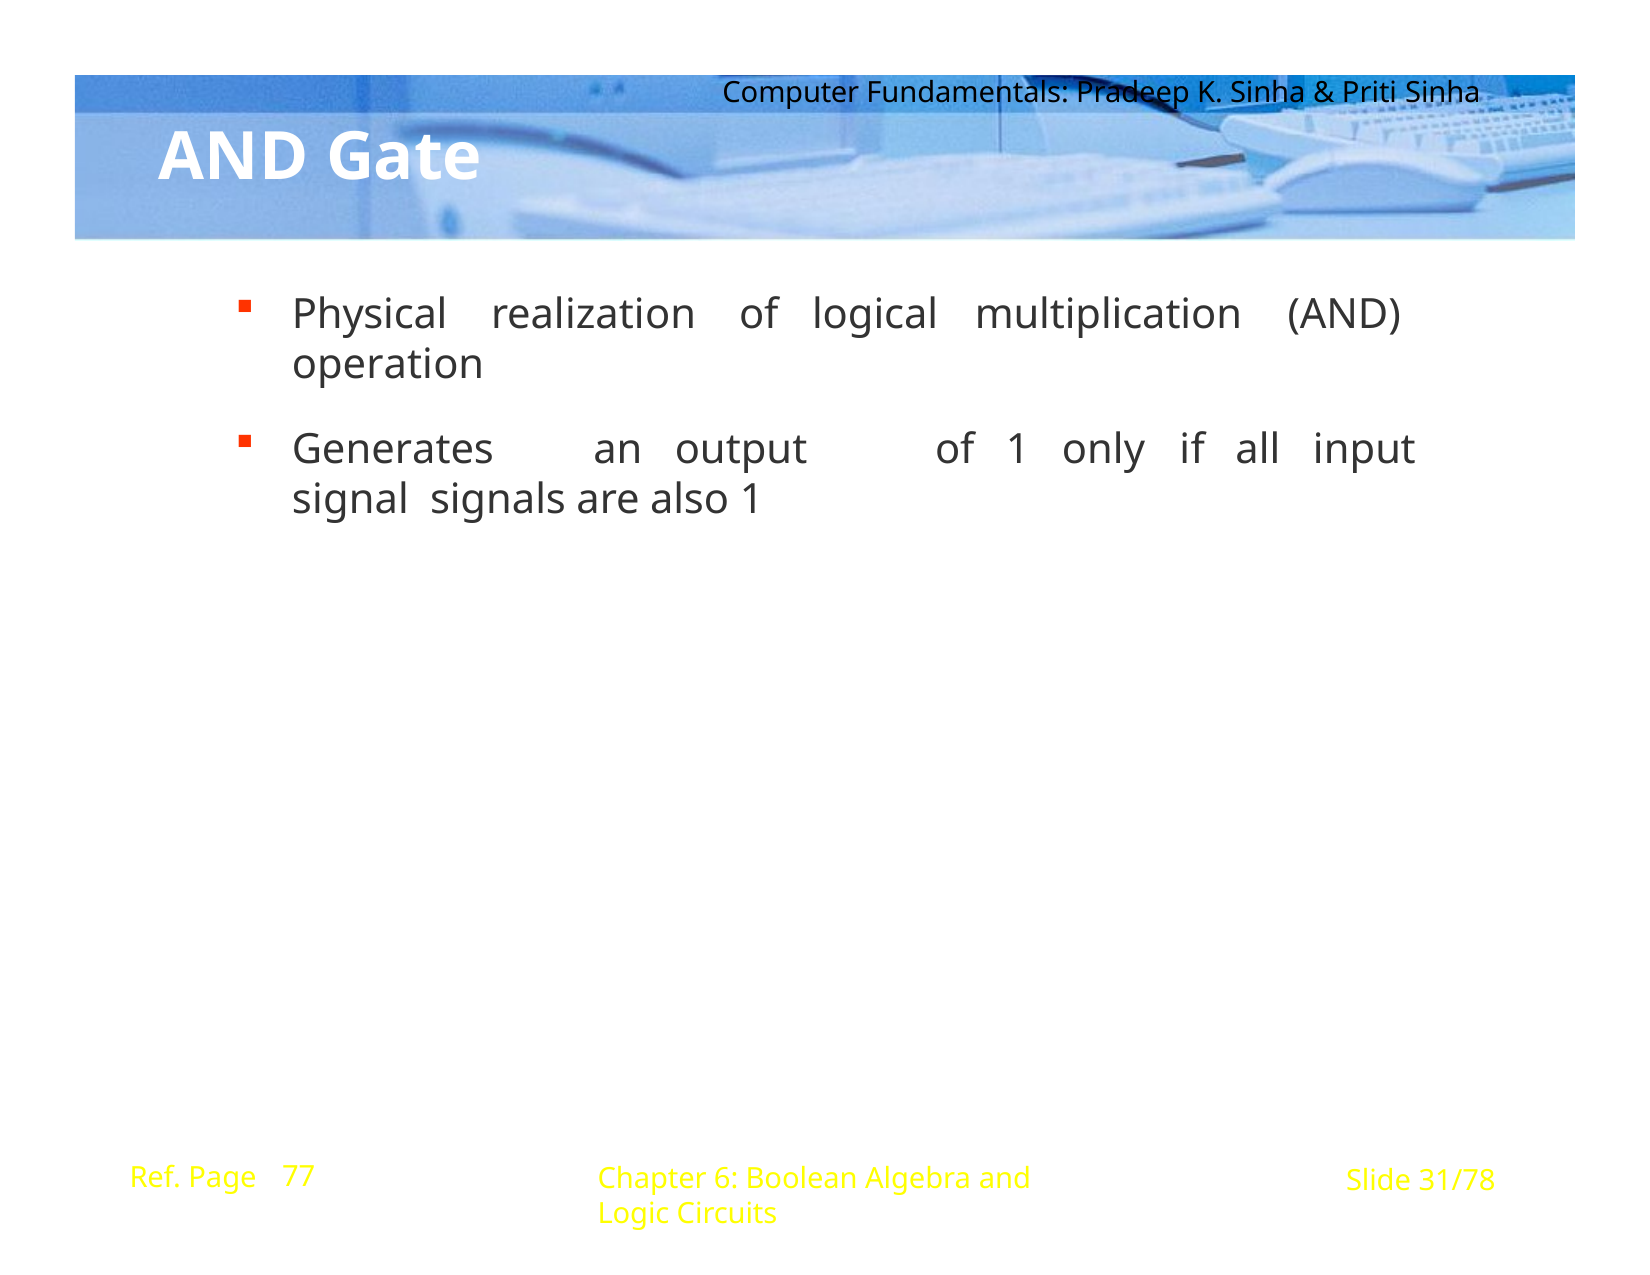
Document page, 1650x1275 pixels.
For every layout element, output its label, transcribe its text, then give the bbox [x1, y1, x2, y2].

text_box of logical [737, 284, 945, 337]
text_box Physical operation [233, 327, 493, 387]
slide_number Slide 31/78 [1343, 1159, 1517, 1275]
text_box 77 [279, 1155, 322, 1193]
text_box Computer Fundamentals: Pradeep K. Sinha & Priti Sinha [720, 71, 1554, 109]
text_box (AND) [1285, 284, 1420, 337]
picture [74, 75, 1575, 241]
footer Chapter 6: Boolean Algebra and Logic Circuits [595, 1157, 1073, 1275]
text_box Generates an output signal signals are also 1 [233, 419, 907, 522]
text_box realization [493, 284, 710, 337]
title AND Gate [156, 111, 521, 327]
text_box multiplication [972, 284, 1258, 337]
slide_number Ref. Page [127, 1156, 260, 1275]
text_box of 1 only if all input [932, 419, 1420, 472]
